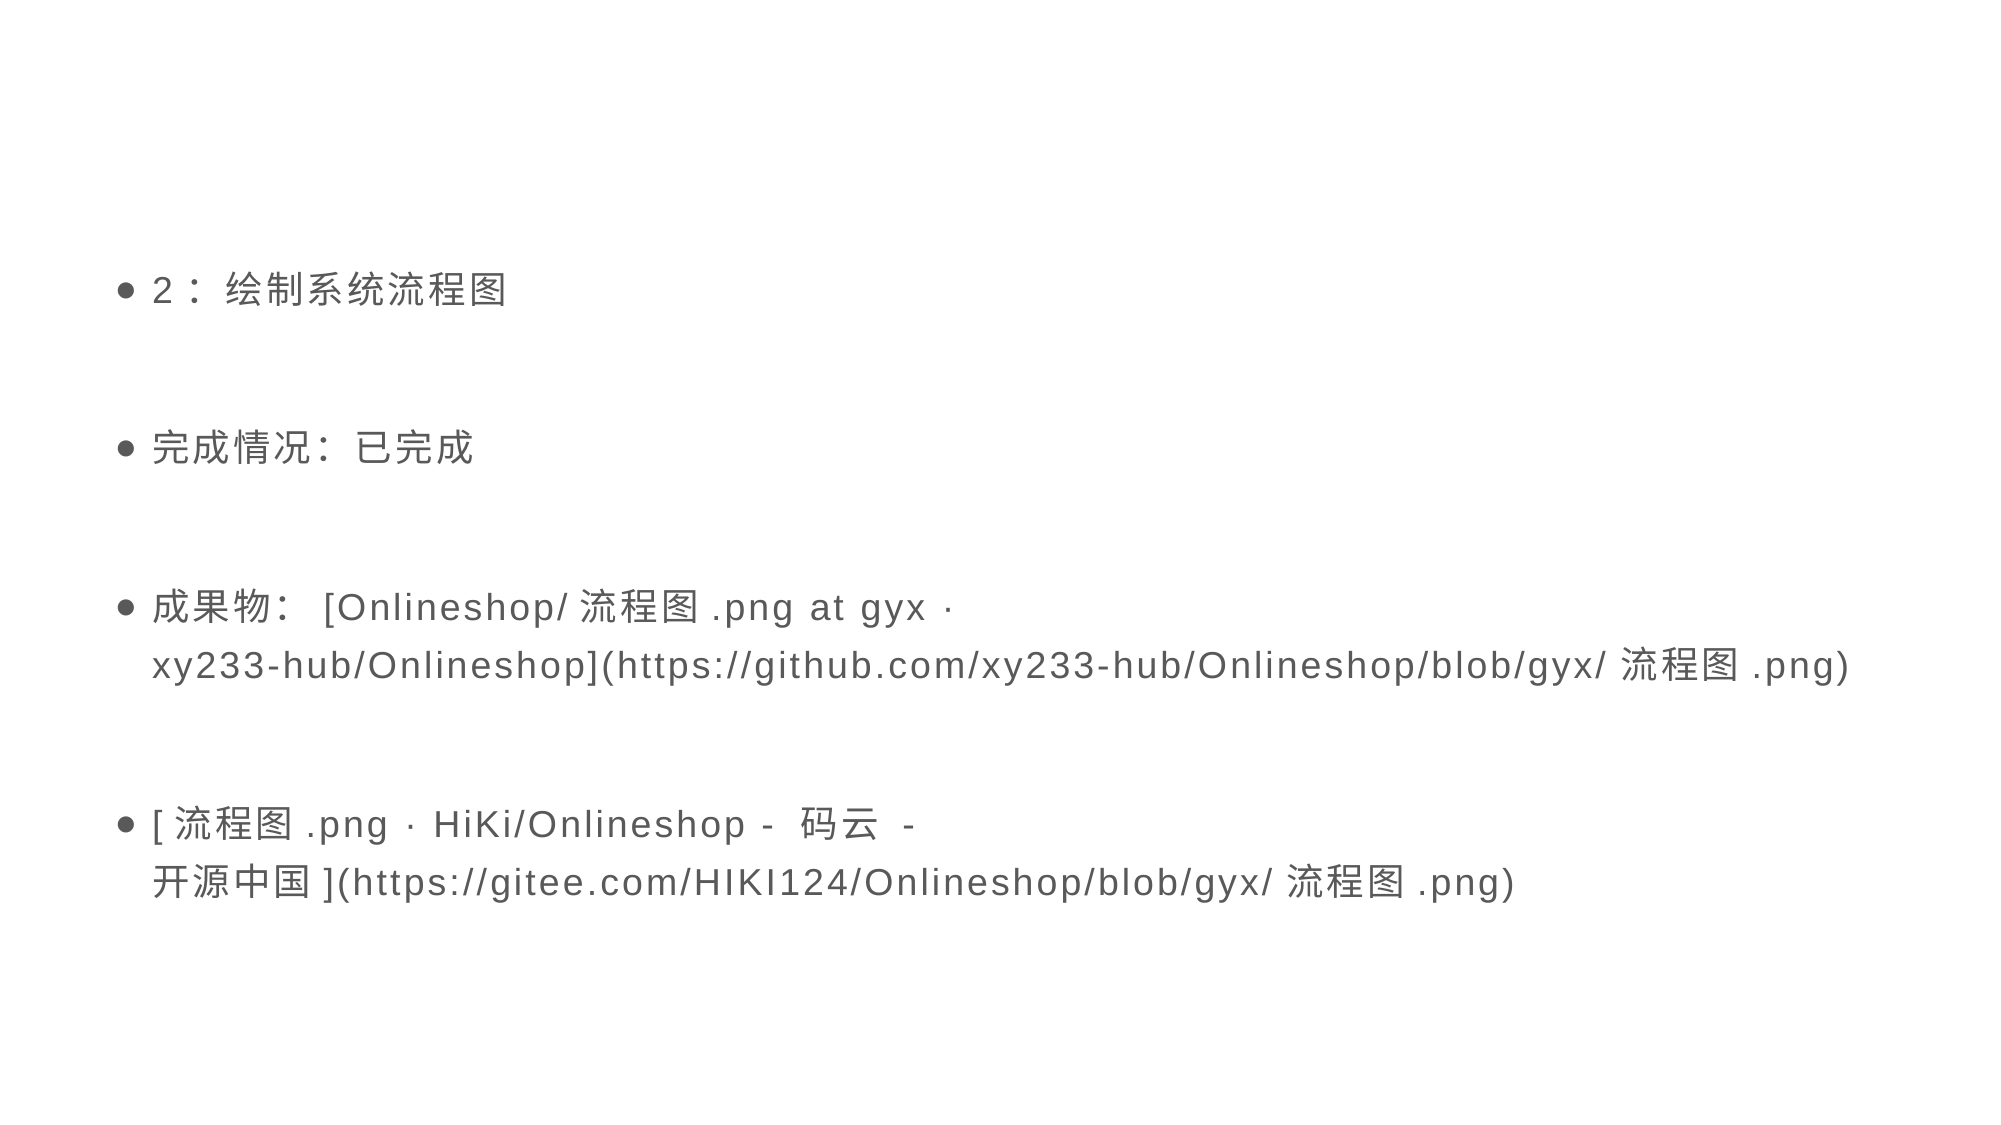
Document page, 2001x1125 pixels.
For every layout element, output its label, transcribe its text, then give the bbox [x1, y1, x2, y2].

list 2：绘制系统流程图 完成情况：已完成 成果物：[Onlineshop/流程图.png at gyx · xy233-hub/Onlineshop](https://github.com/xy233-hub/Onlineshop/blob/gyx/流程图.png) [流程图.png · HiKi/Onlineshop - 码云 - 开源中国](https://gitee.com/HIKI124/Onlineshop/blob/gyx/流程图.png) [99, 244, 1900, 1026]
